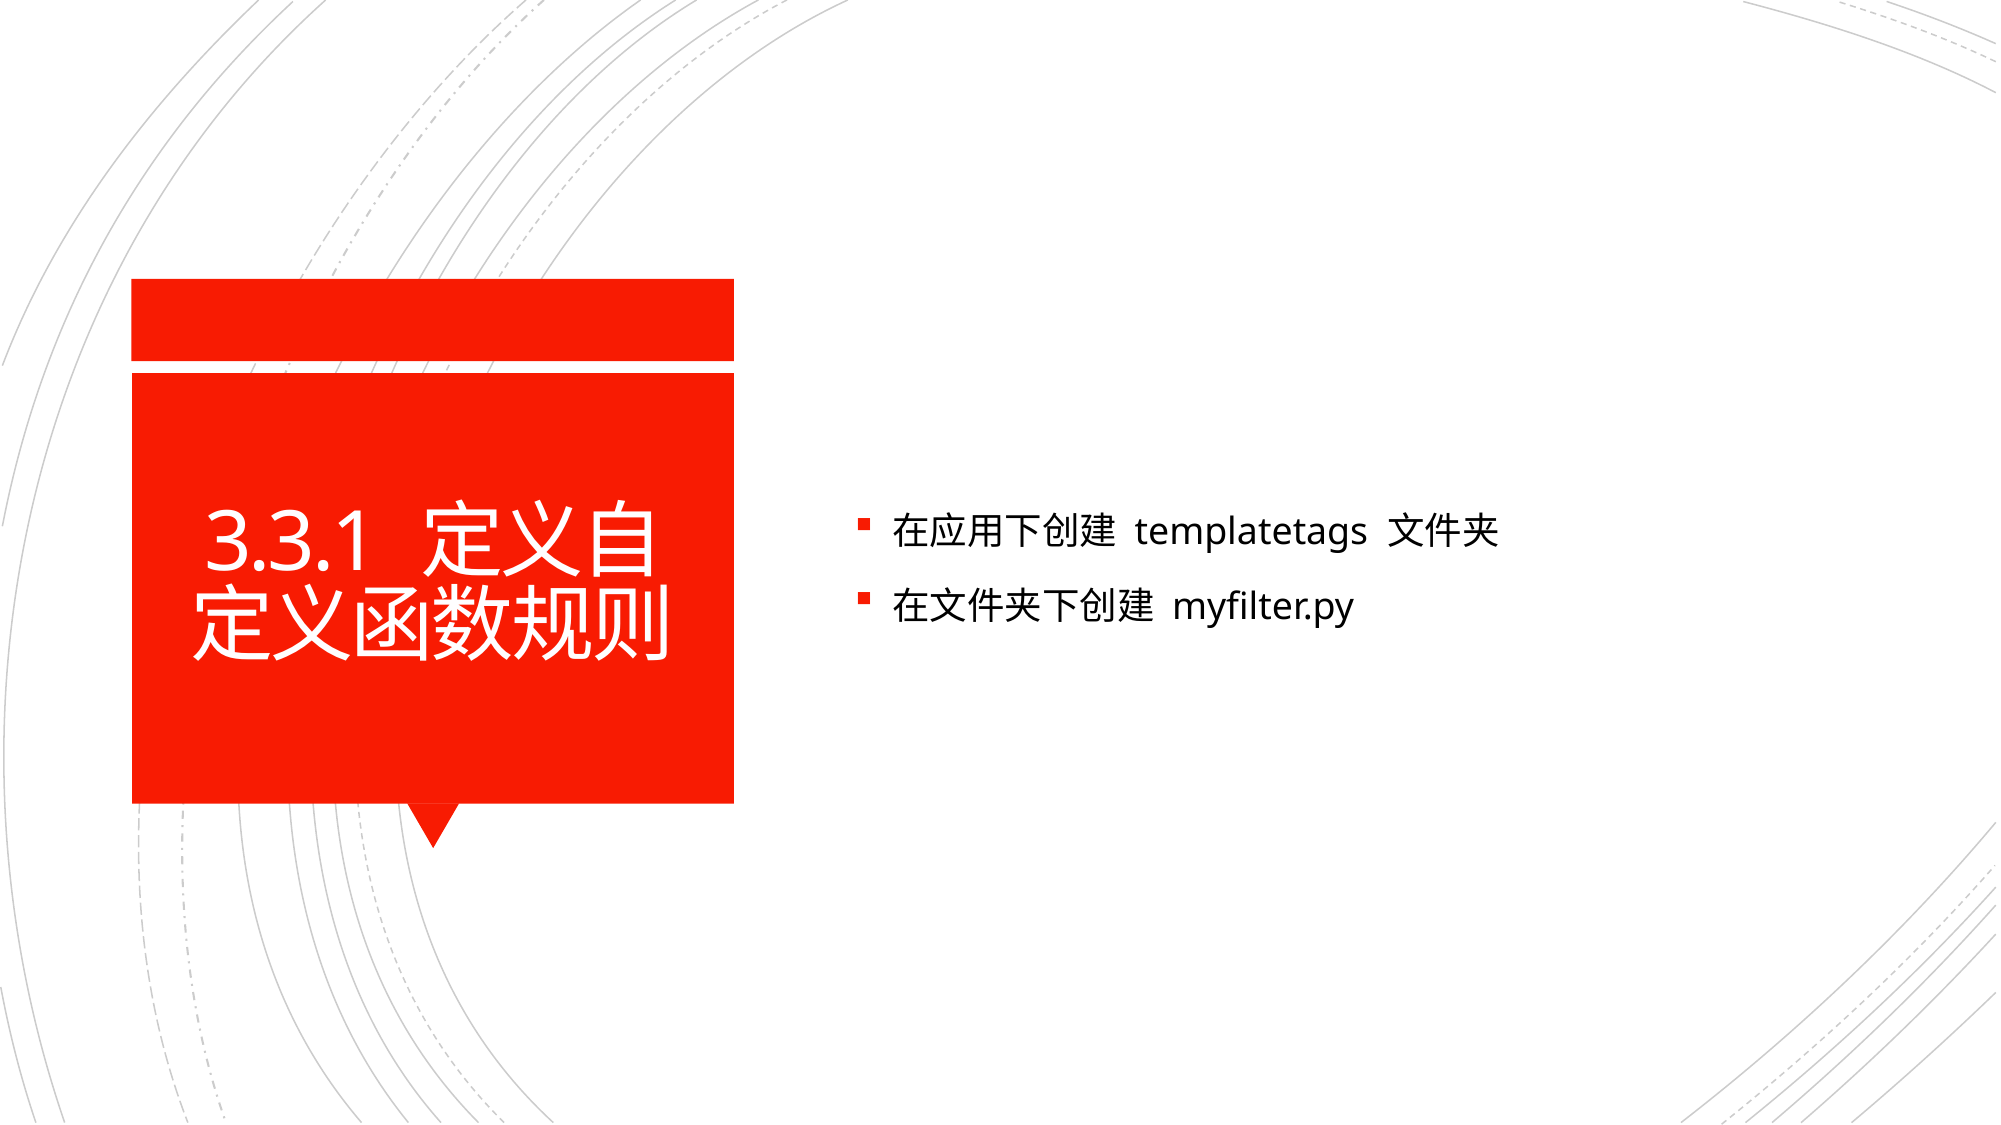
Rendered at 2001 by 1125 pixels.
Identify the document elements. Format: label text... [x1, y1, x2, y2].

title 3.3.1 定义自定义函数规则 [145, 385, 720, 789]
list 在应用下创建 templatetags 文件夹 在文件夹下创建 myfilter.py [839, 131, 1871, 993]
